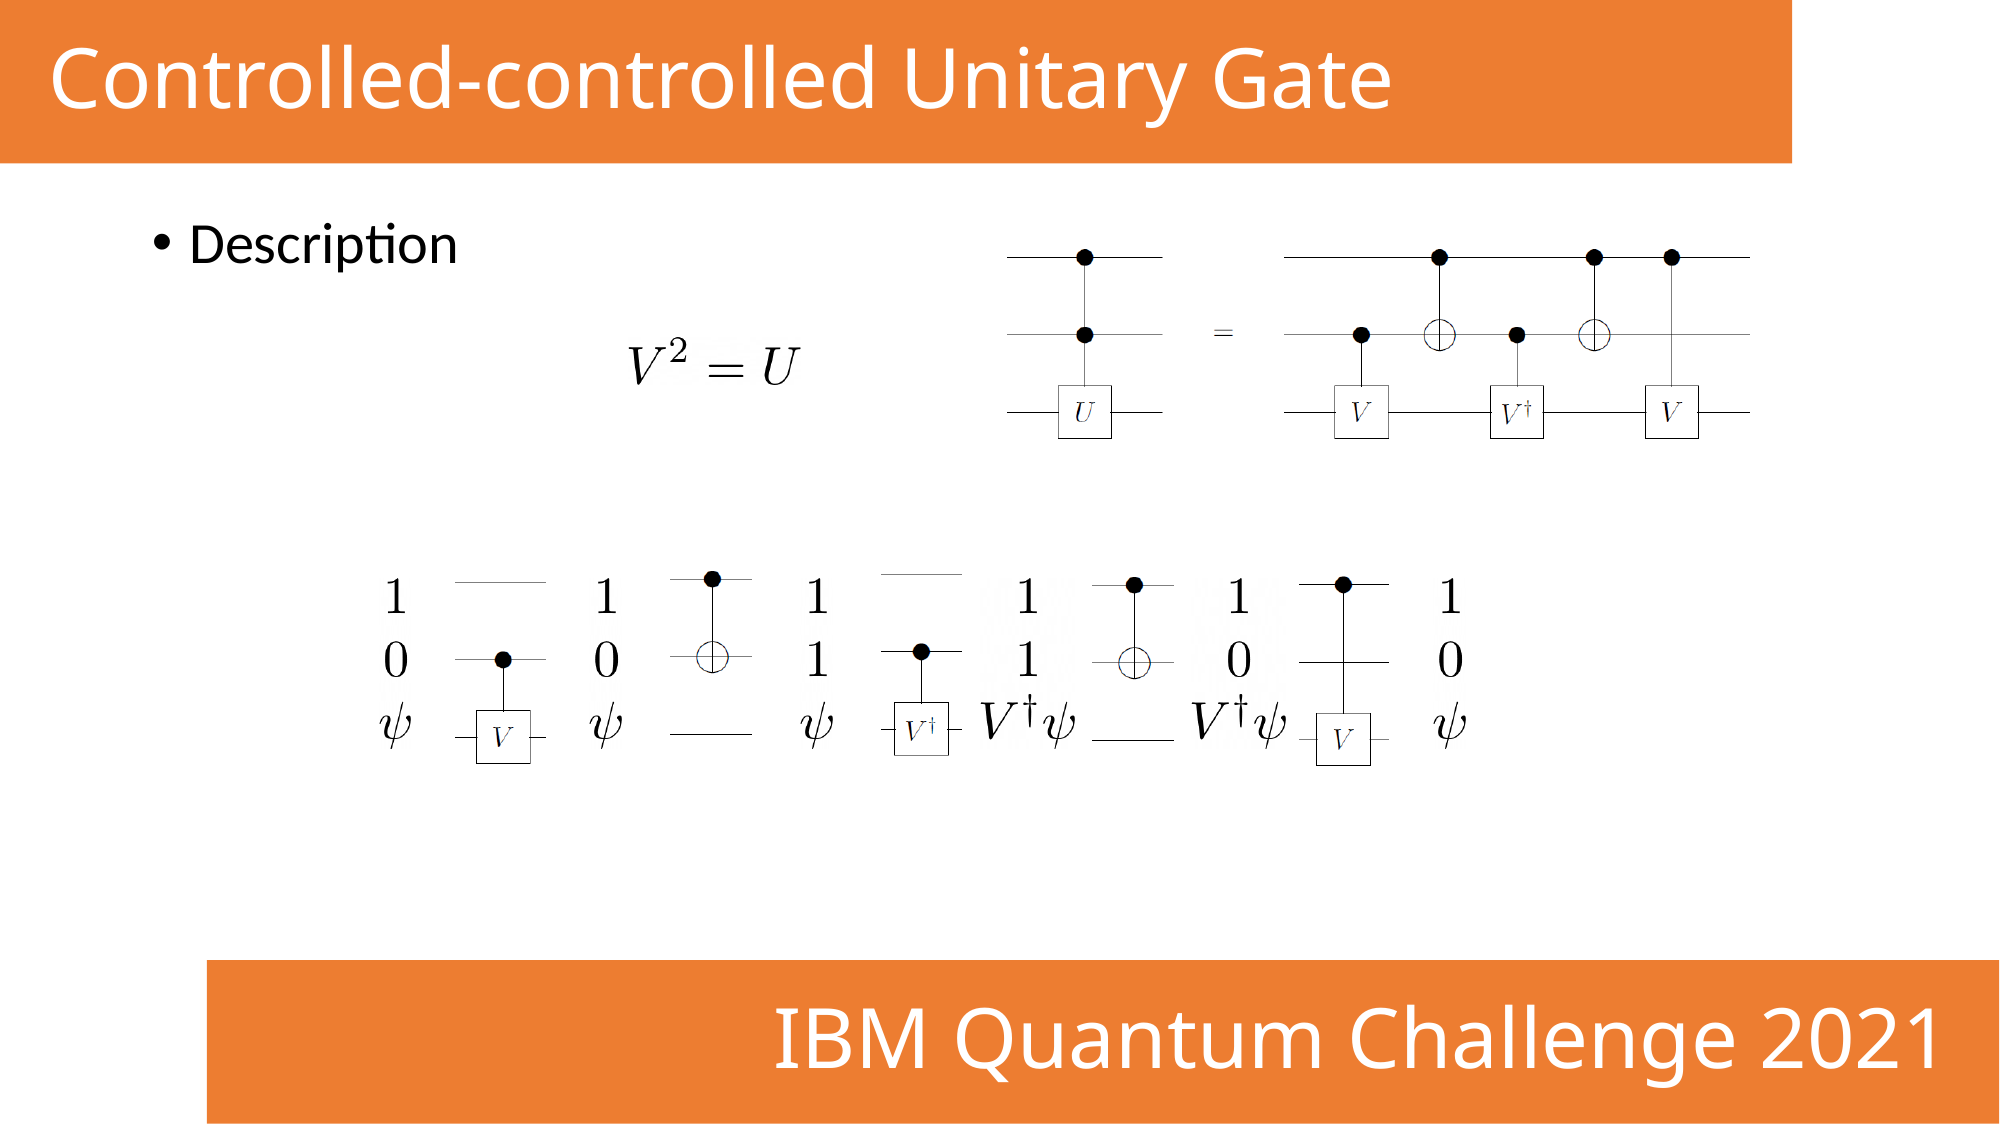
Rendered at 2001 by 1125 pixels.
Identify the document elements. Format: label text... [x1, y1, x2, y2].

picture [628, 337, 801, 385]
title Controlled-controlled Unitary Gate [33, 23, 1759, 140]
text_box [455, 550, 1389, 790]
picture [973, 204, 1772, 472]
picture [378, 578, 411, 749]
picture [1433, 578, 1466, 749]
list IBM Quantum Challenge 2021 [240, 983, 1966, 1101]
list Description [136, 205, 1862, 920]
